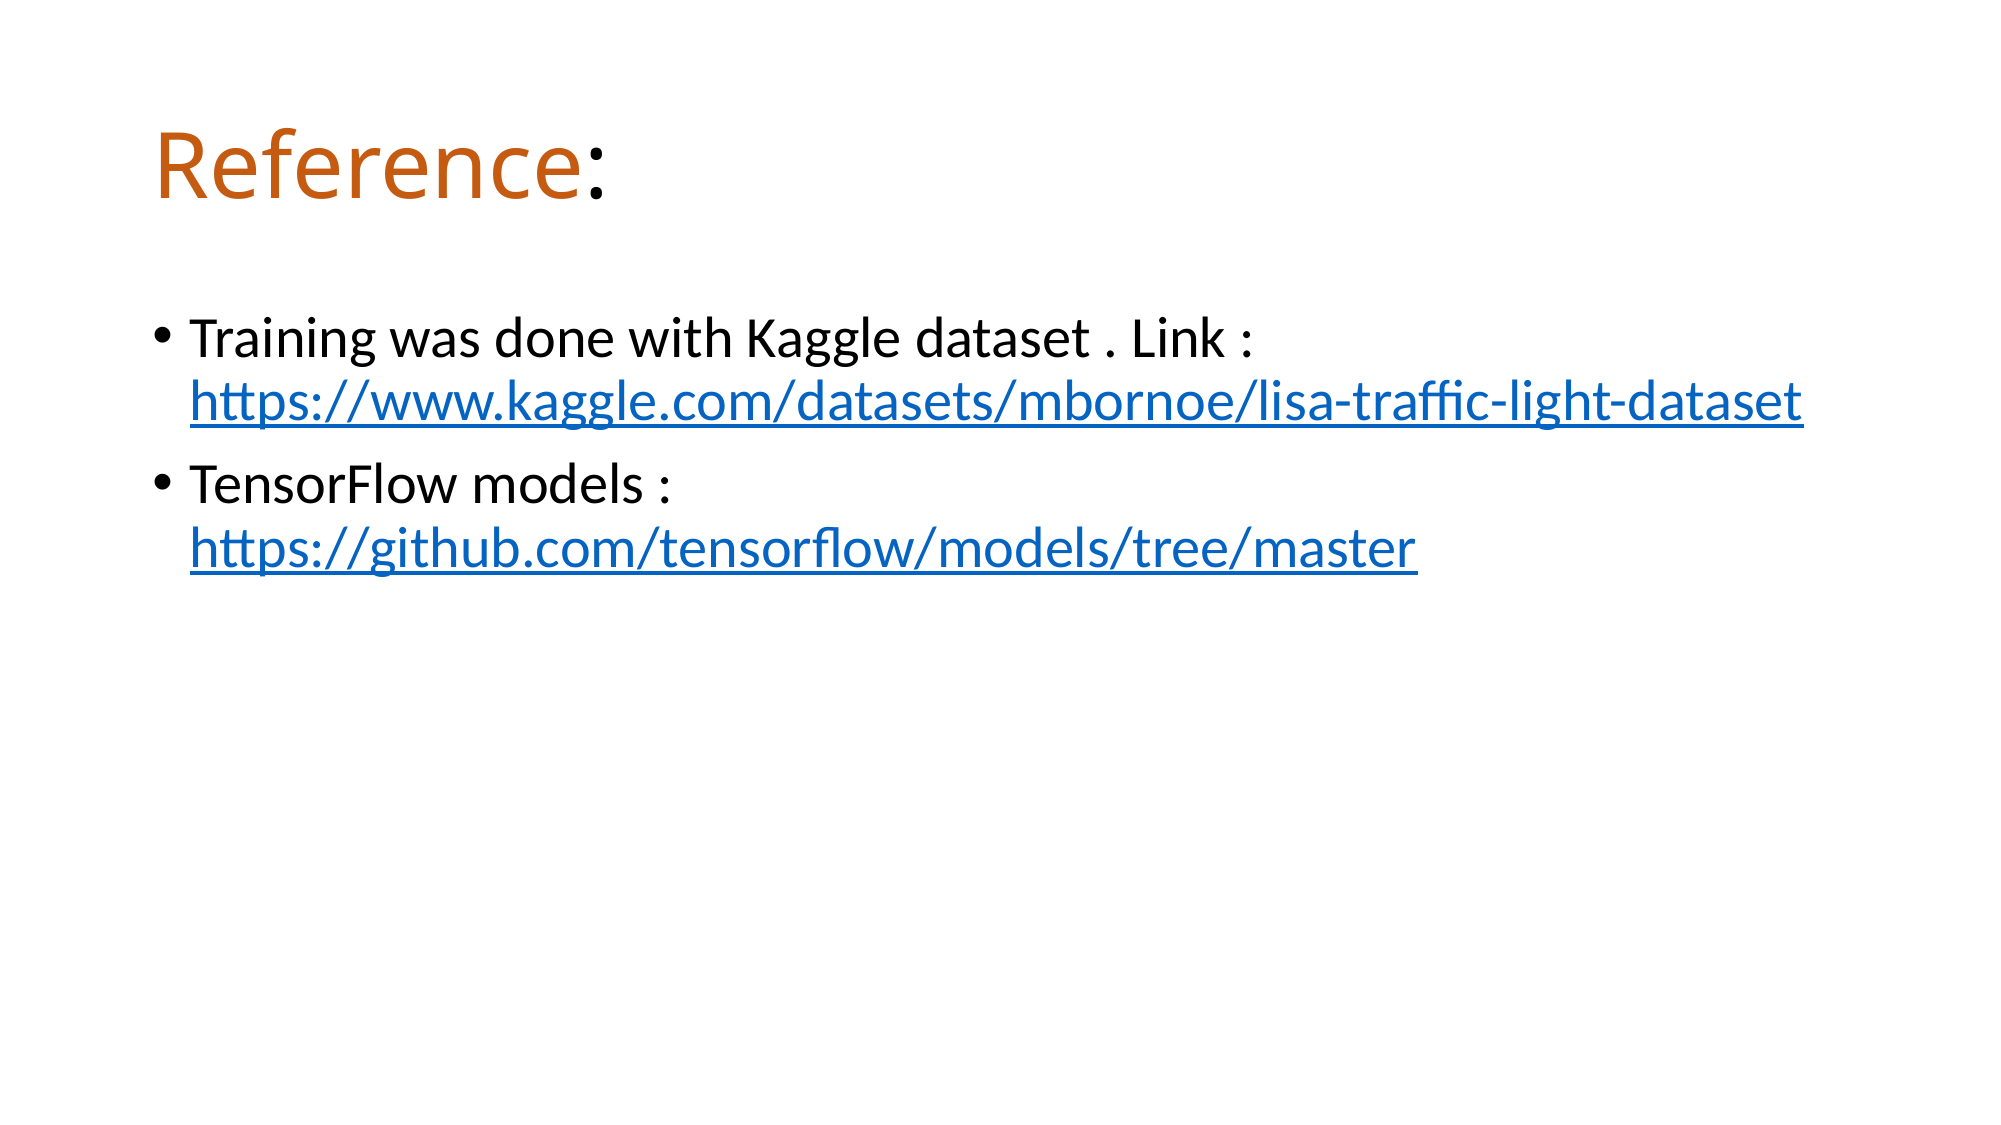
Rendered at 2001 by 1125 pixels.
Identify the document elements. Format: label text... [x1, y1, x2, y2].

list Training was done with Kaggle dataset . Link : https://www.kaggle.com/datasets/mbornoe/lisa-traffic-light-dataset TensorFlow models : https://github.com/tensorflow/models/tree/master [137, 299, 1863, 1014]
title Reference: [137, 59, 1863, 278]
